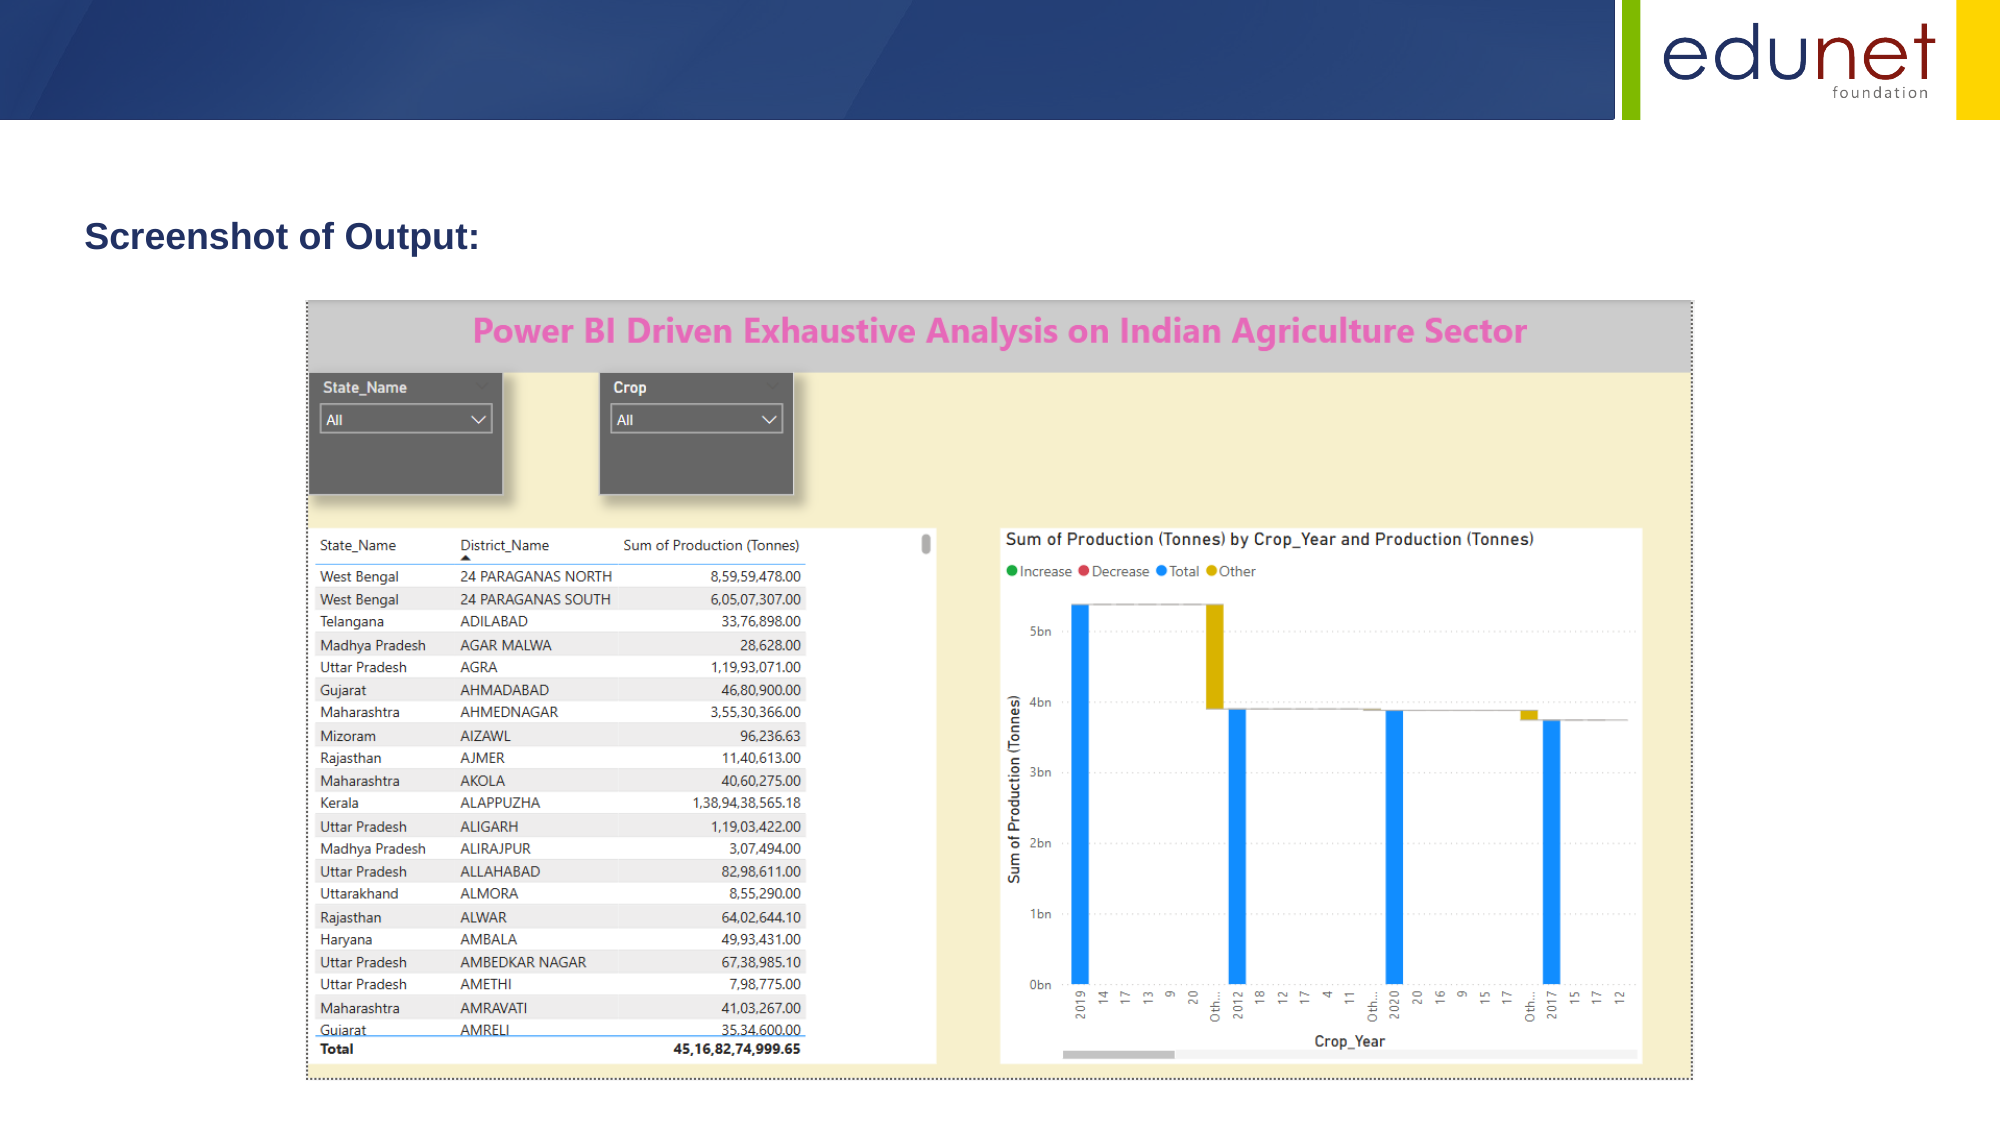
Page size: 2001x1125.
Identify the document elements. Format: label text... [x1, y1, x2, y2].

picture [1652, 12, 1948, 108]
text_box Screenshot of Output: [69, 204, 517, 265]
picture [305, 299, 1695, 1081]
